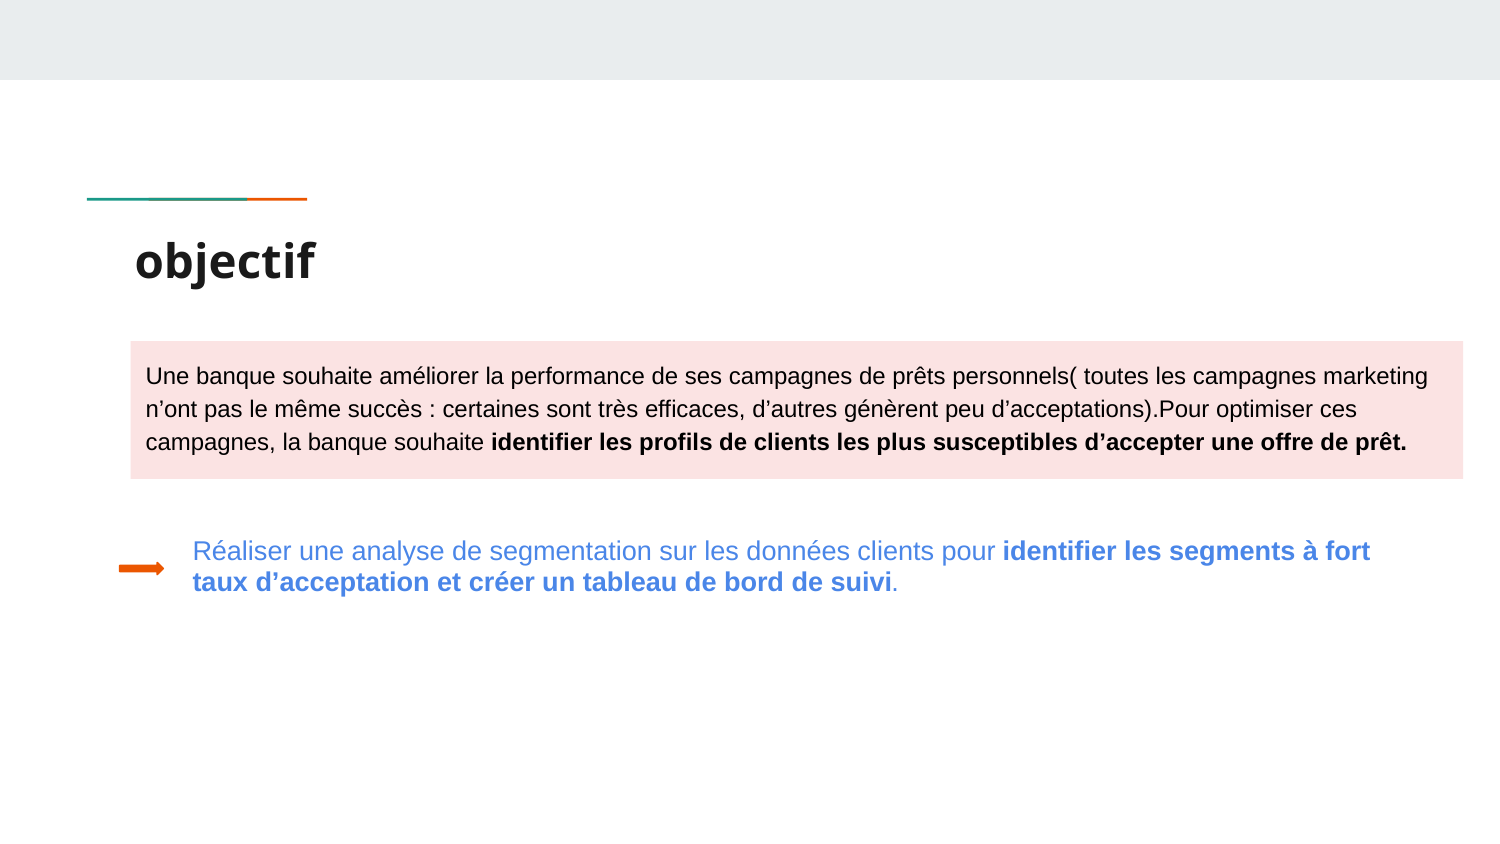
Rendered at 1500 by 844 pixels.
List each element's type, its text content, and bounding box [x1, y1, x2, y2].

list Réaliser une analyse de segmentation sur les données clients pour identifier les segments à fort taux d’acceptation et créer un tableau de bord de suivi. [177, 520, 1440, 630]
title objectif [119, 216, 1381, 305]
list Une banque souhaite améliorer la performance de ses campagnes de prêts personnels( toutes les campagnes marketing n’ont pas le même succès : certaines sont très efficaces, d’autres génèrent peu d’acceptations).Pour optimiser ces campagnes, la banque souhaite identifier les profils de clients les plus susceptibles d’accepter une offre de prêt. [130, 341, 1464, 479]
text_box [119, 562, 164, 575]
